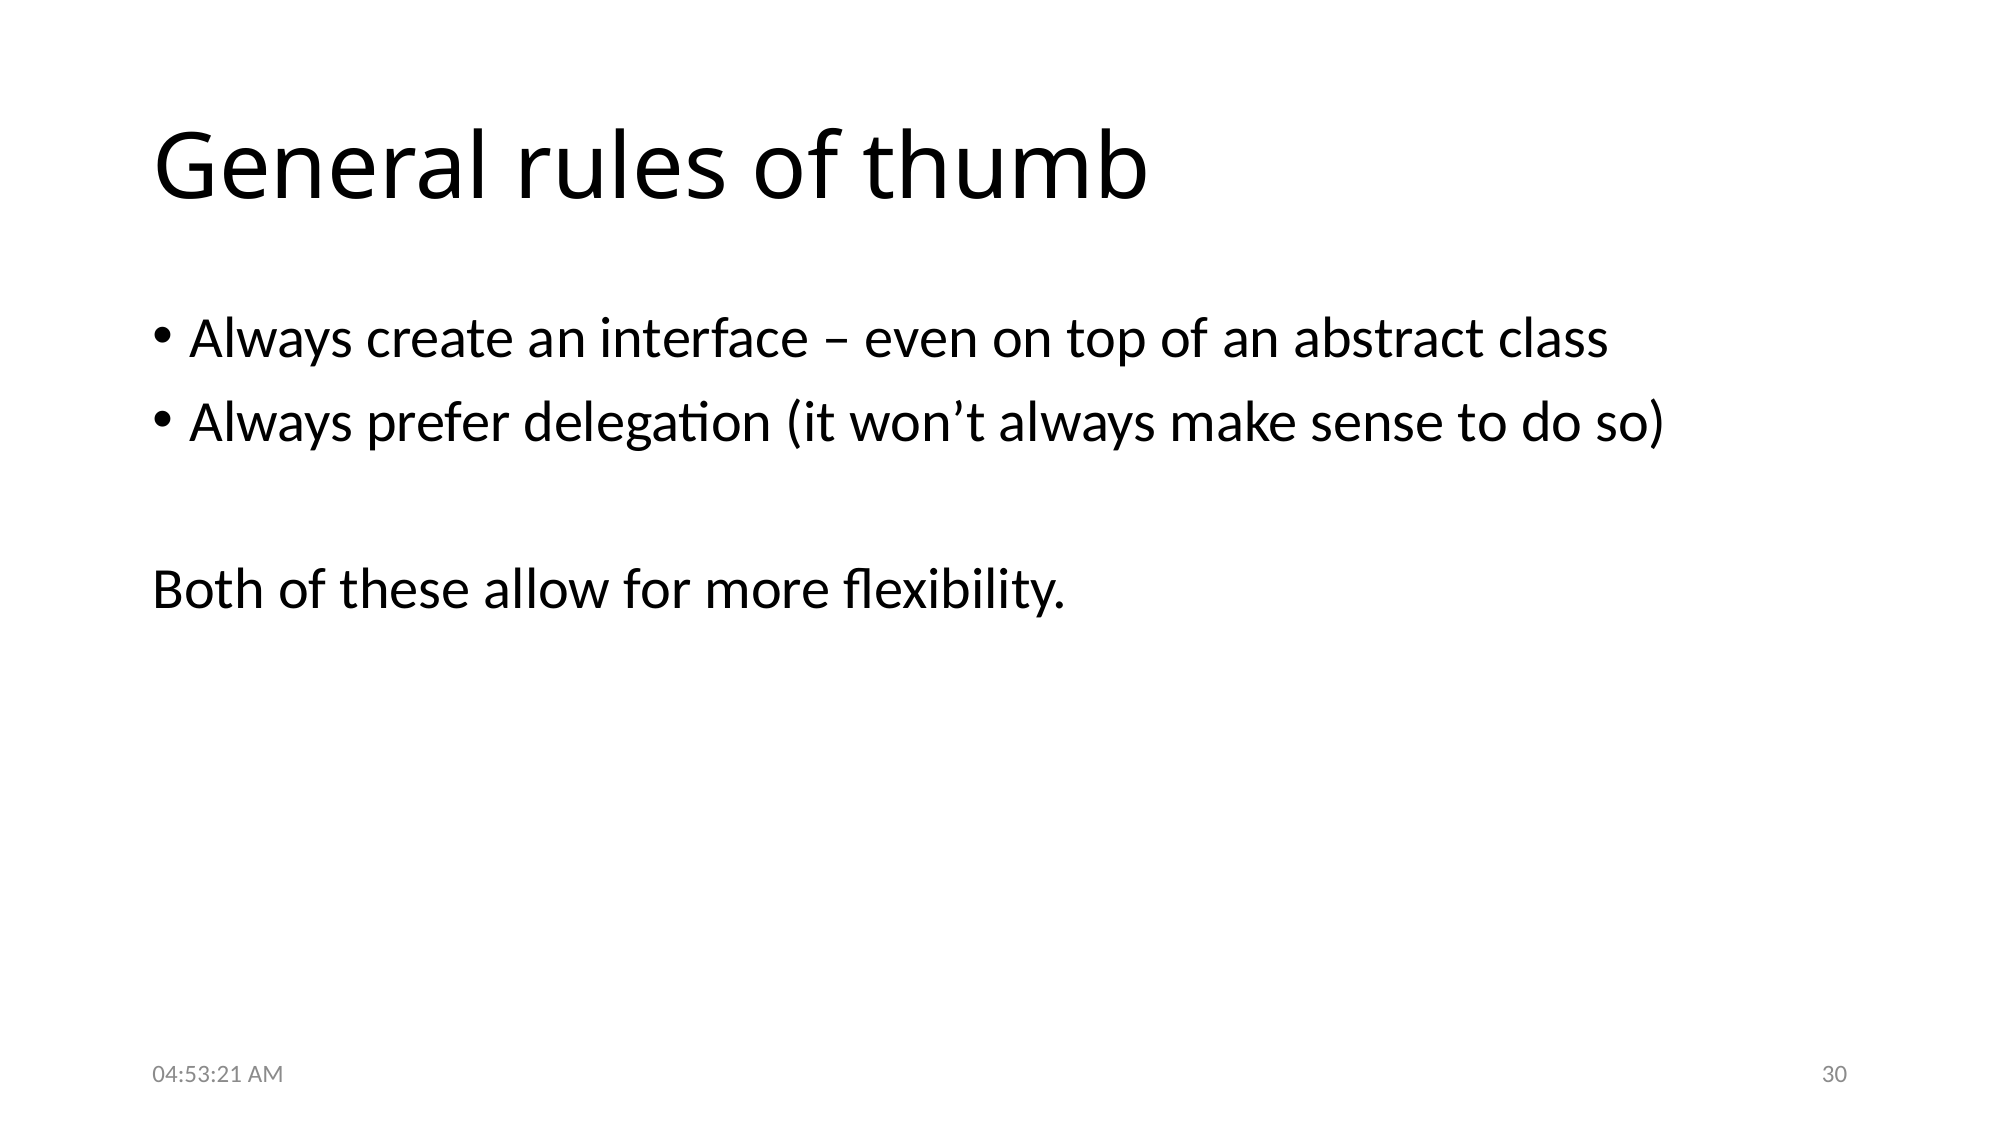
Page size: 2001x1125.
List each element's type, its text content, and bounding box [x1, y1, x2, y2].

title General rules of thumb [137, 59, 1863, 278]
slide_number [137, 1042, 588, 1103]
list Always create an interface – even on top of an abstract class Always prefer delegation (it won’t always make sense to do so) Both of these allow for more flexibility. [137, 299, 1863, 1014]
slide_number 30 [1412, 1042, 1863, 1103]
